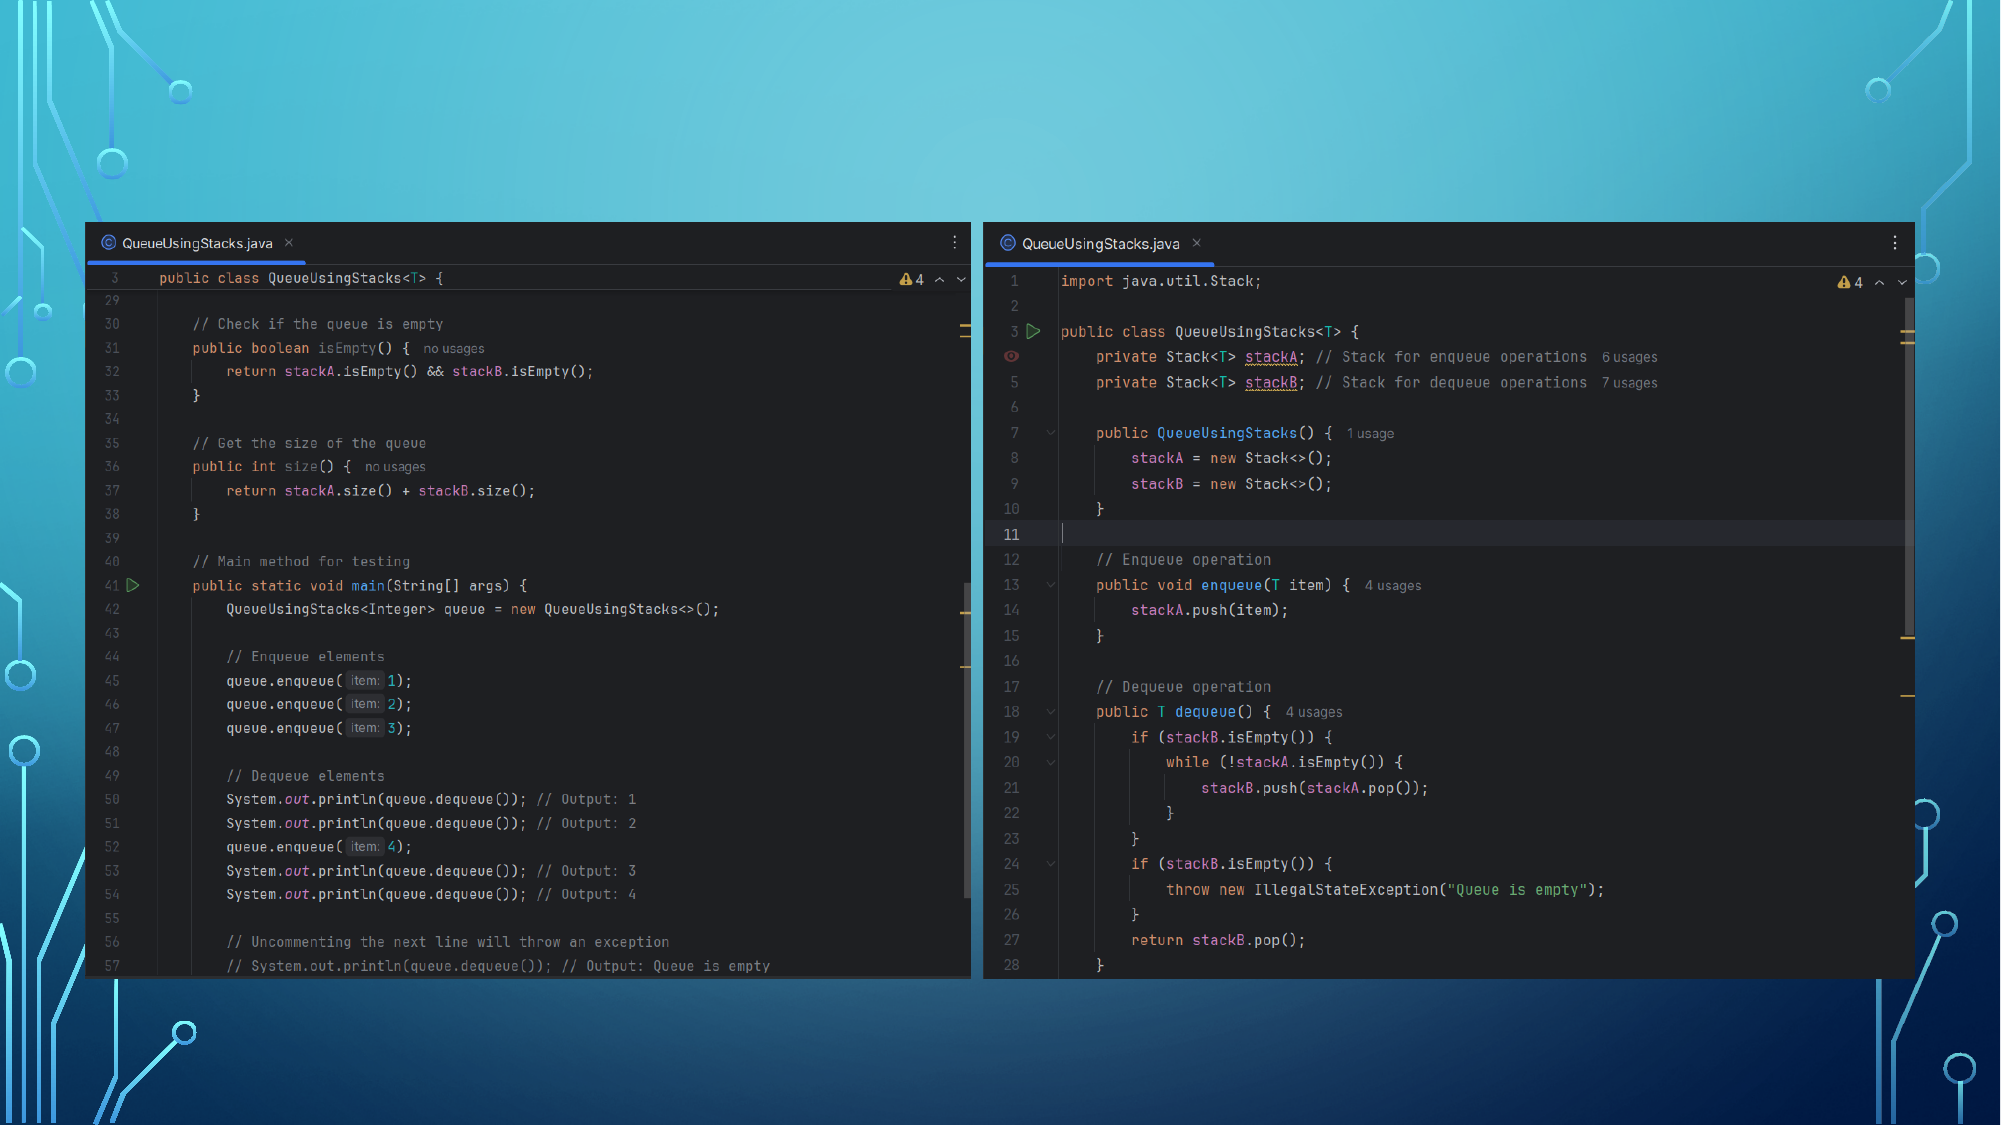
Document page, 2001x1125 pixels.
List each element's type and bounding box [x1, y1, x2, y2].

picture [84, 222, 971, 979]
list [983, 222, 1915, 979]
